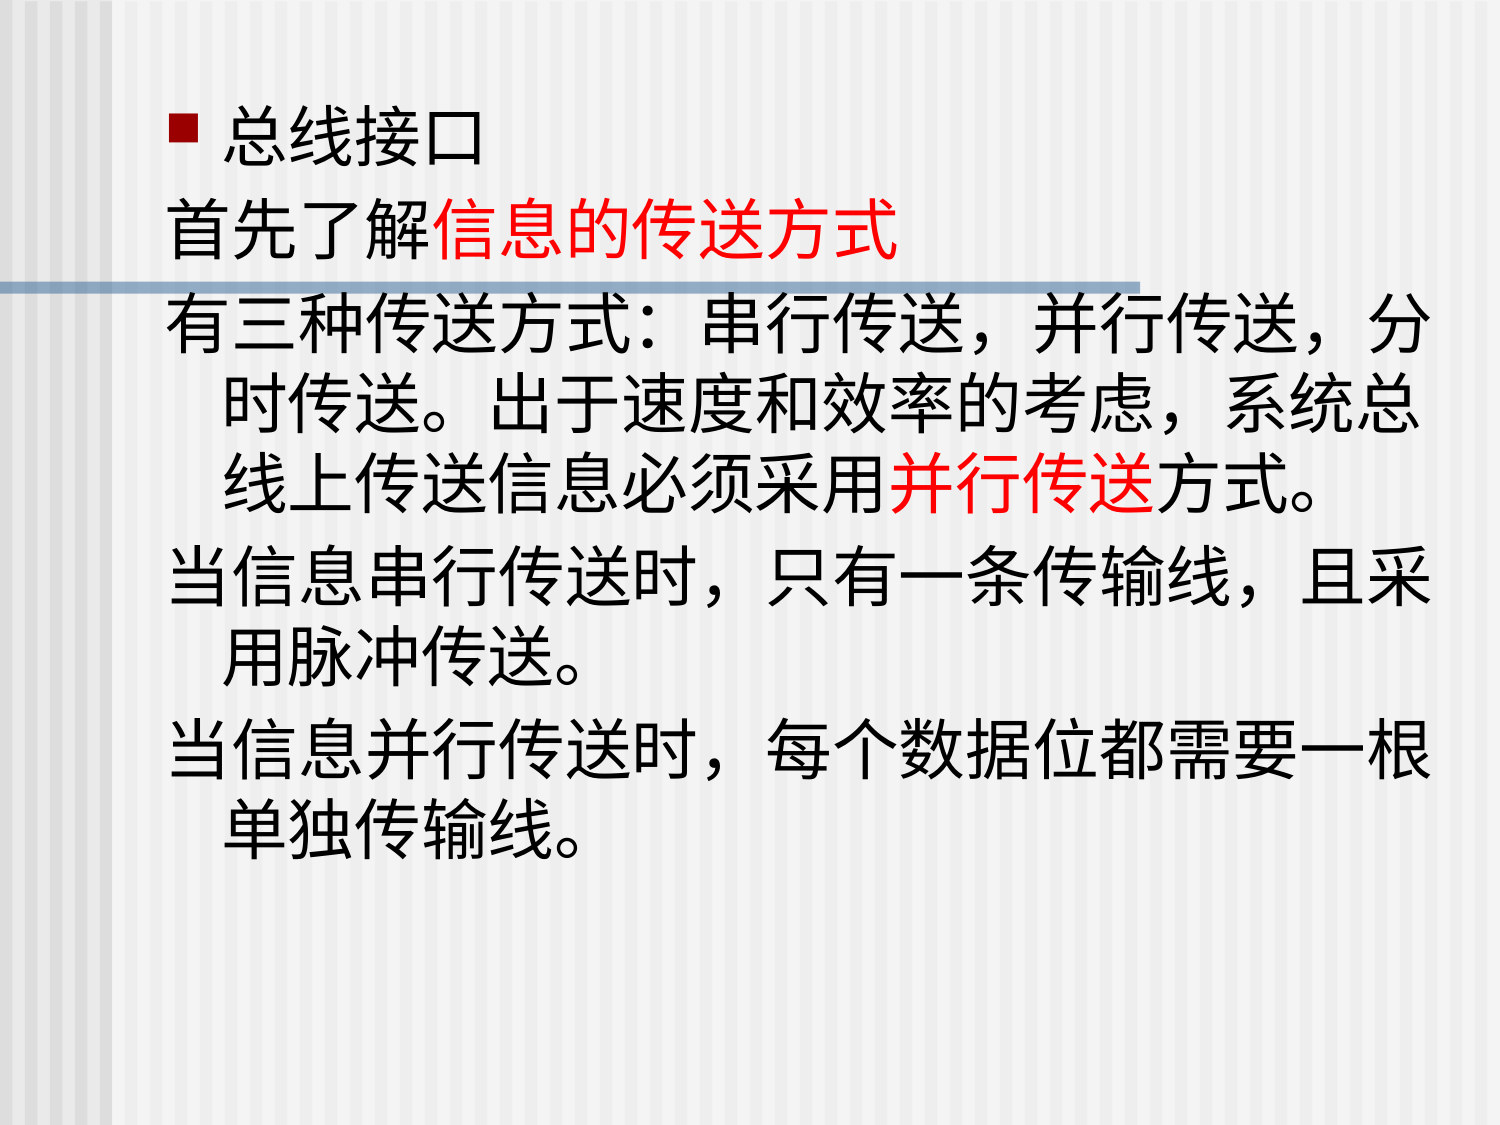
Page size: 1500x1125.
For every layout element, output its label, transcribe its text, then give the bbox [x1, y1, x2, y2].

list 总线接口 首先了解信息的传送方式 有三种传送方式：串行传送，并行传送，分时传送。出于速度和效率的考虑，系统总线上传送信息必须采用并行传送方式。 当信息串行传送时，只有一条传输线，且采用脉冲传送。 当信息并行传送时，每个数据位都需要一根单独传输线。 [149, 87, 1481, 1001]
